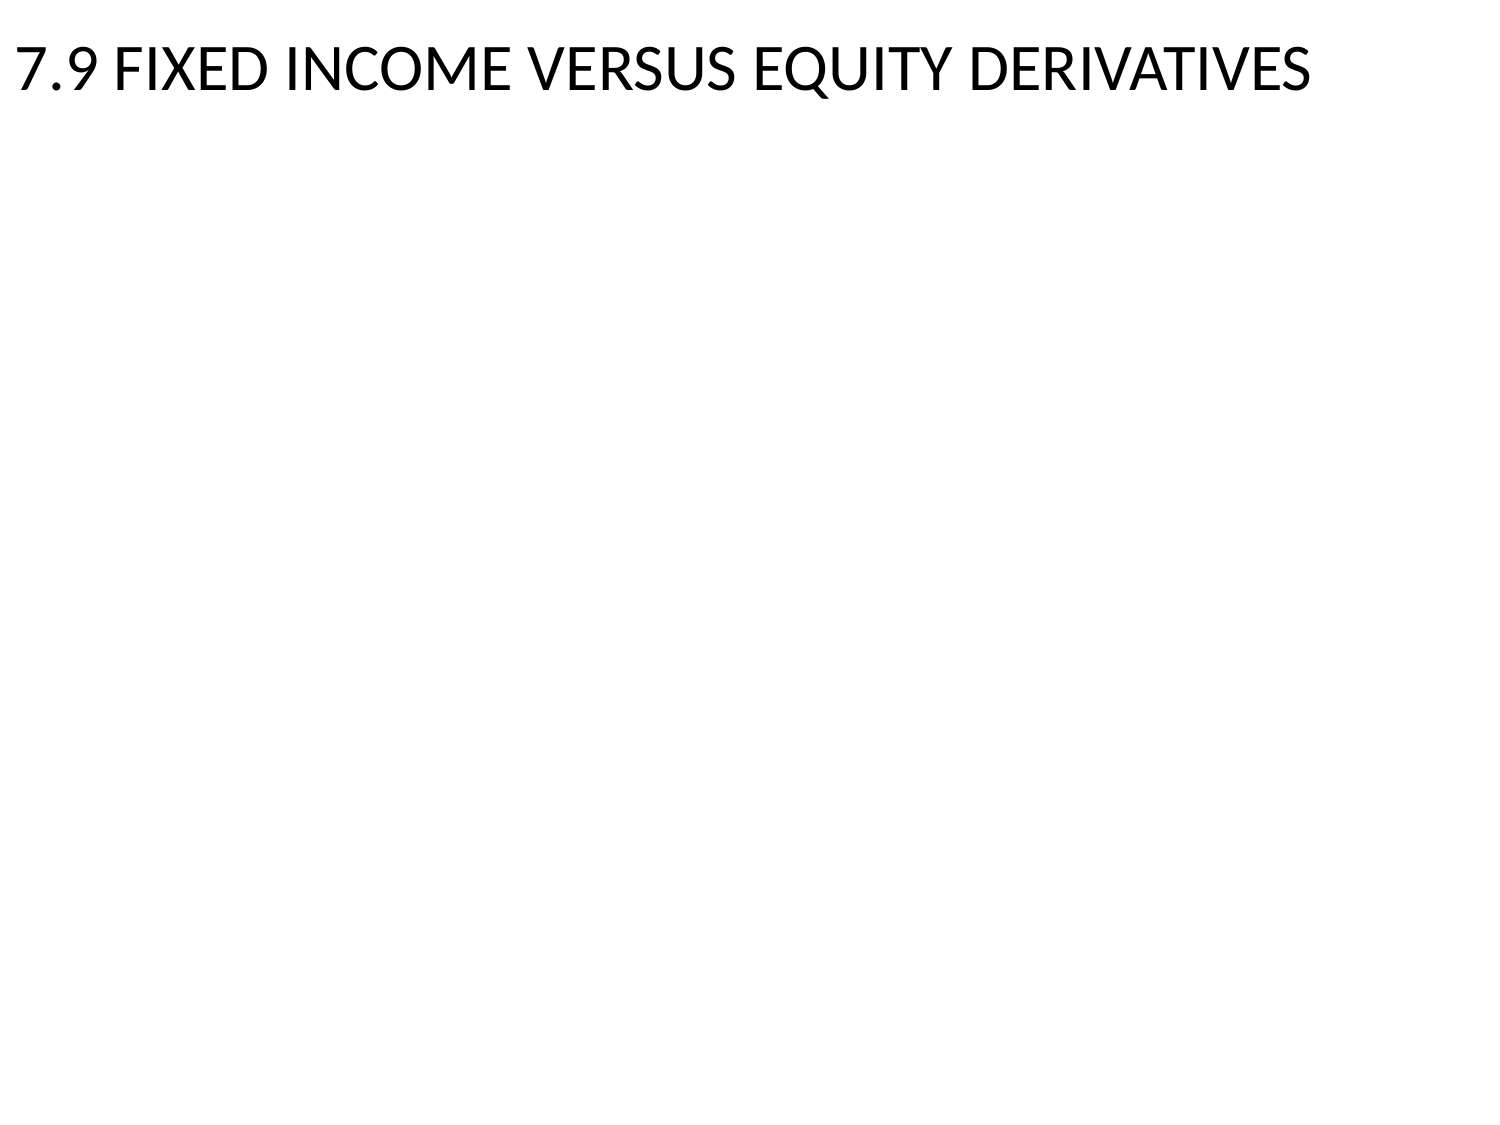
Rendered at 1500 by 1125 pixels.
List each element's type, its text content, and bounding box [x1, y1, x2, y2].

text_box 7.9 FIXED INCOME VERSUS EQUITY DERIVATIVES [0, 16, 1474, 111]
